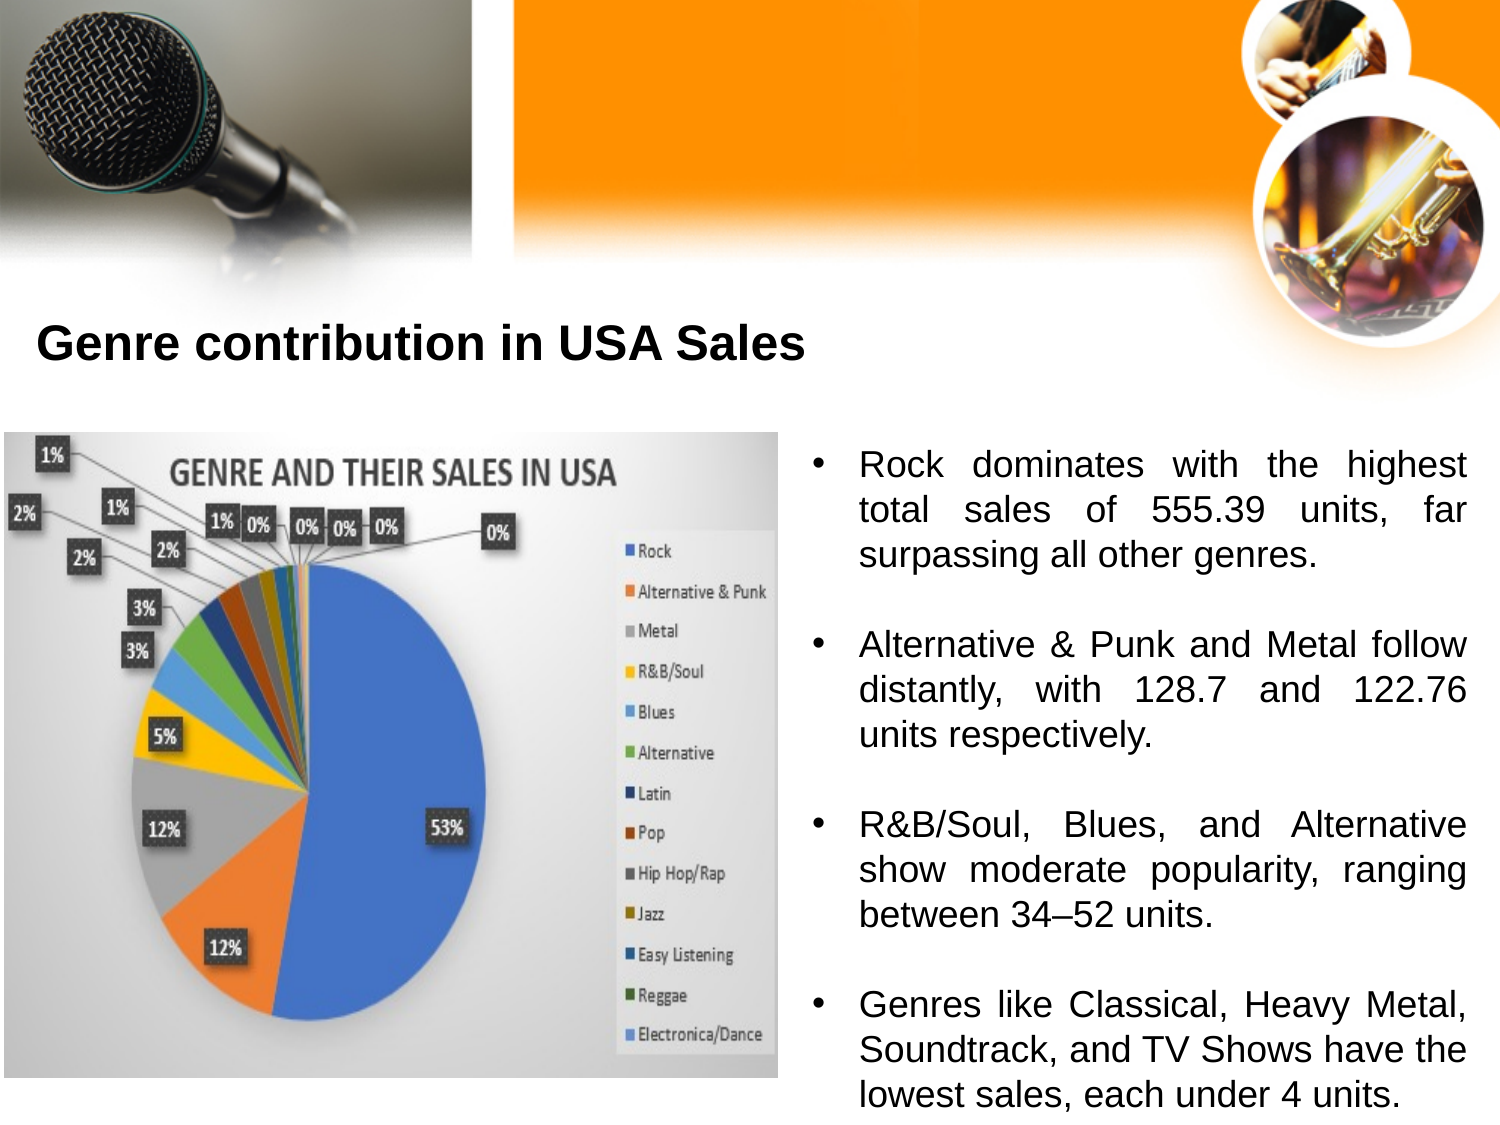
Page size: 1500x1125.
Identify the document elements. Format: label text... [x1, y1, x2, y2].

text_box Rock dominates with the highest total sales of 555.39 units, far surpassing all other genres. Alternative & Punk and Metal follow distantly, with 128.7 and 122.76 units respectively. R&B/Soul, Blues, and Alternative show moderate popularity, ranging between 34–52 units. Genres like Classical, Heavy Metal, Soundtrack, and TV Shows have the lowest sales, each under 4 units. [797, 432, 1483, 1123]
picture [0, 0, 1500, 1125]
text_box Genre contribution in USA Sales [21, 302, 822, 378]
